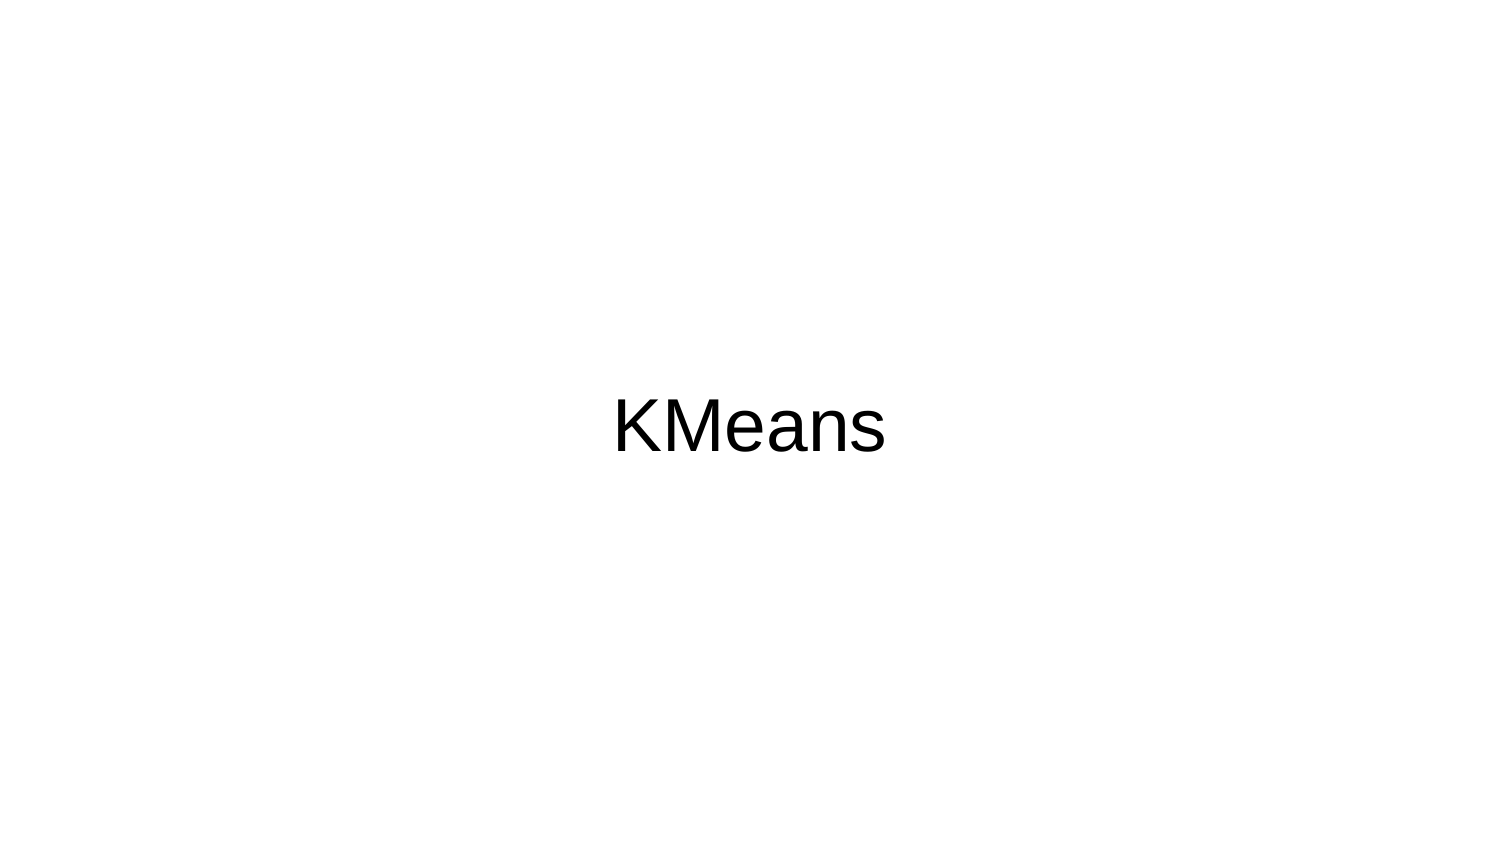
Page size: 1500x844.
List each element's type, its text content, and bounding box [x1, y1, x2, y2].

title KMeans [51, 352, 1449, 491]
